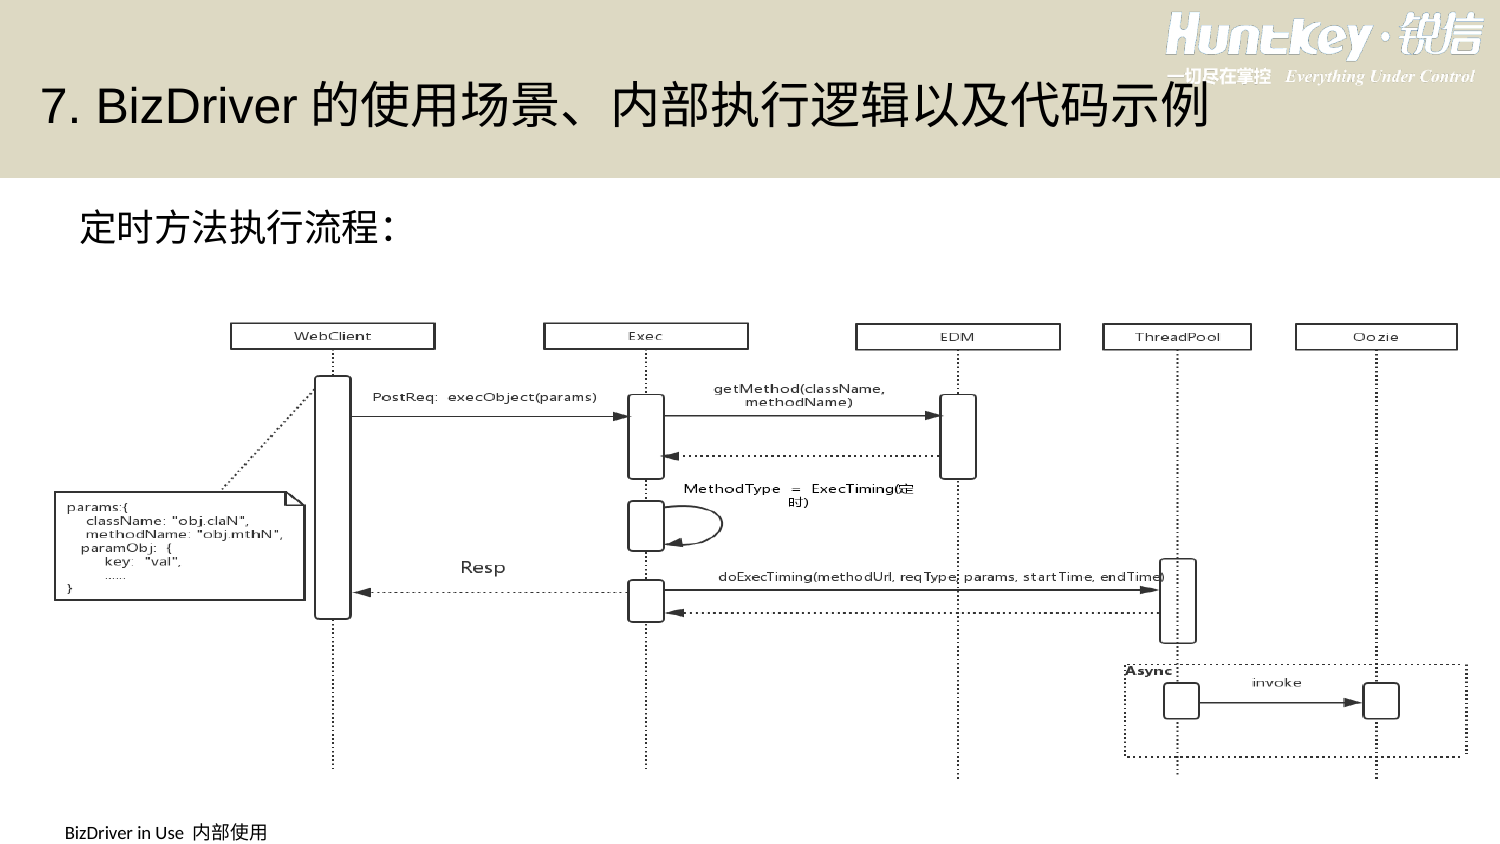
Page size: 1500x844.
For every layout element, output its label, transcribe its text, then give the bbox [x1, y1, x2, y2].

text_box 定时方法执行流程： [64, 196, 432, 257]
picture [1158, 9, 1488, 87]
title 7. BizDriver的使用场景、内部执行逻辑以及代码示例 [24, 27, 1301, 179]
picture [0, 284, 1500, 797]
